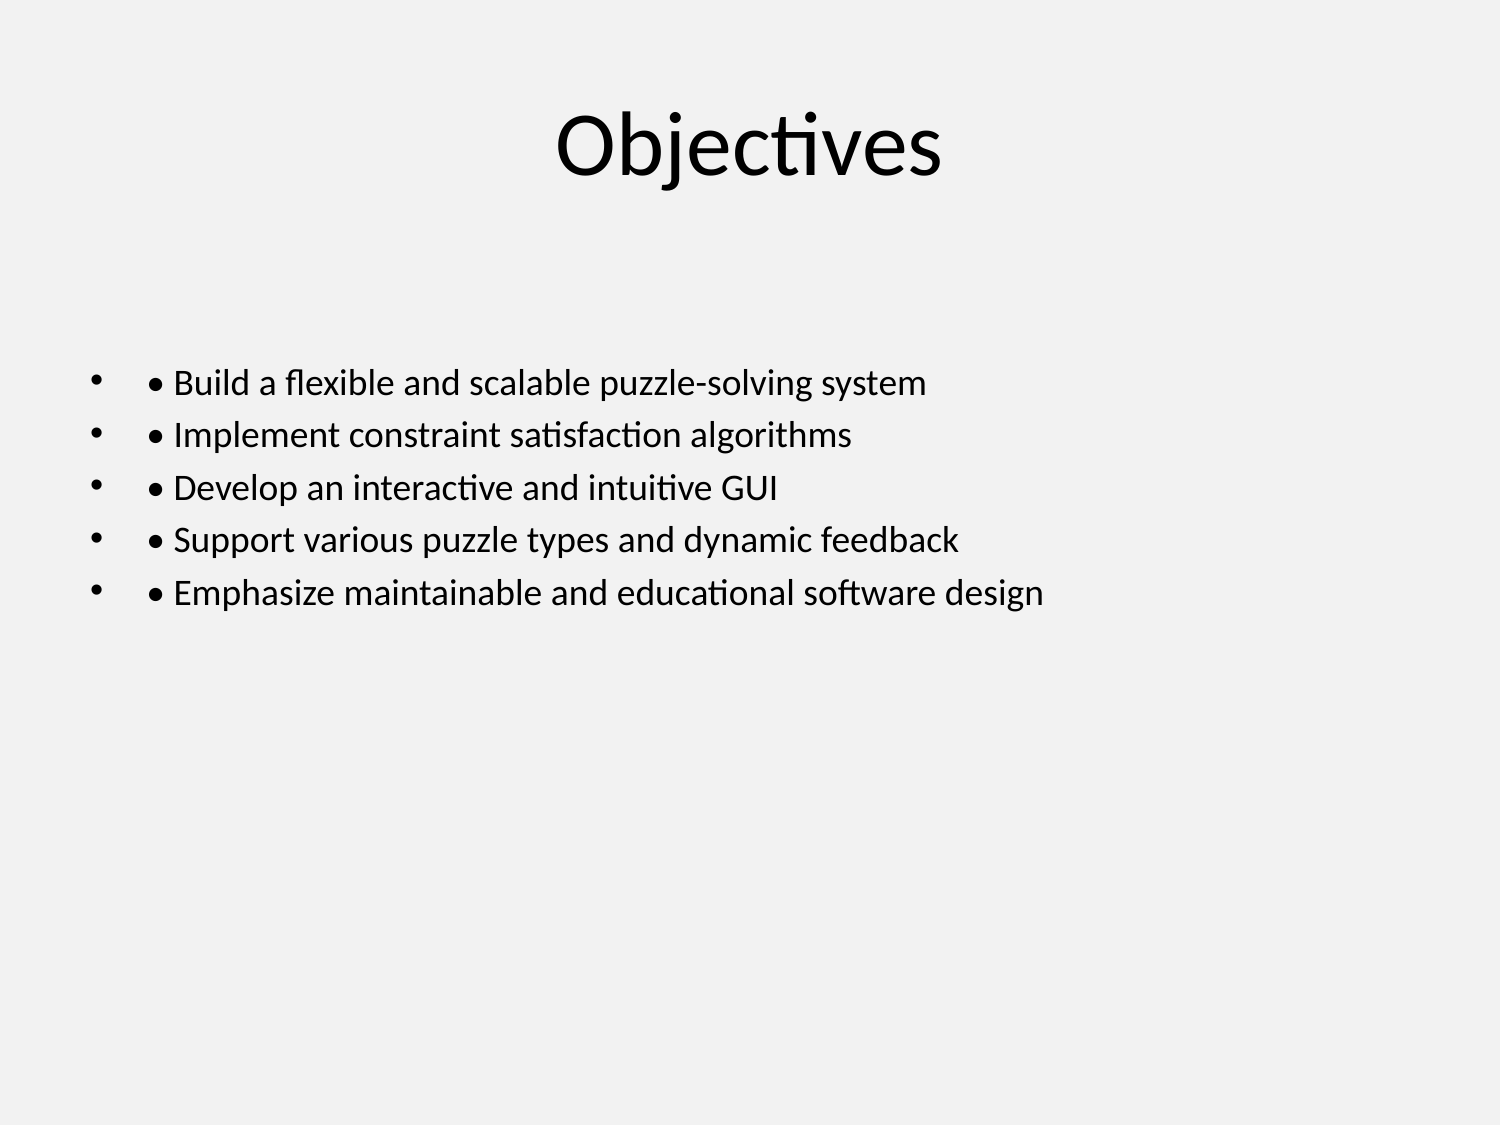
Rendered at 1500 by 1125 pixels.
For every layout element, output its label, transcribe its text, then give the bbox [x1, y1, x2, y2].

title Objectives [75, 45, 1425, 233]
list • Build a flexible and scalable puzzle-solving system • Implement constraint satisfaction algorithms • Develop an interactive and intuitive GUI • Support various puzzle types and dynamic feedback • Emphasize maintainable and educational software design [75, 262, 1425, 1005]
